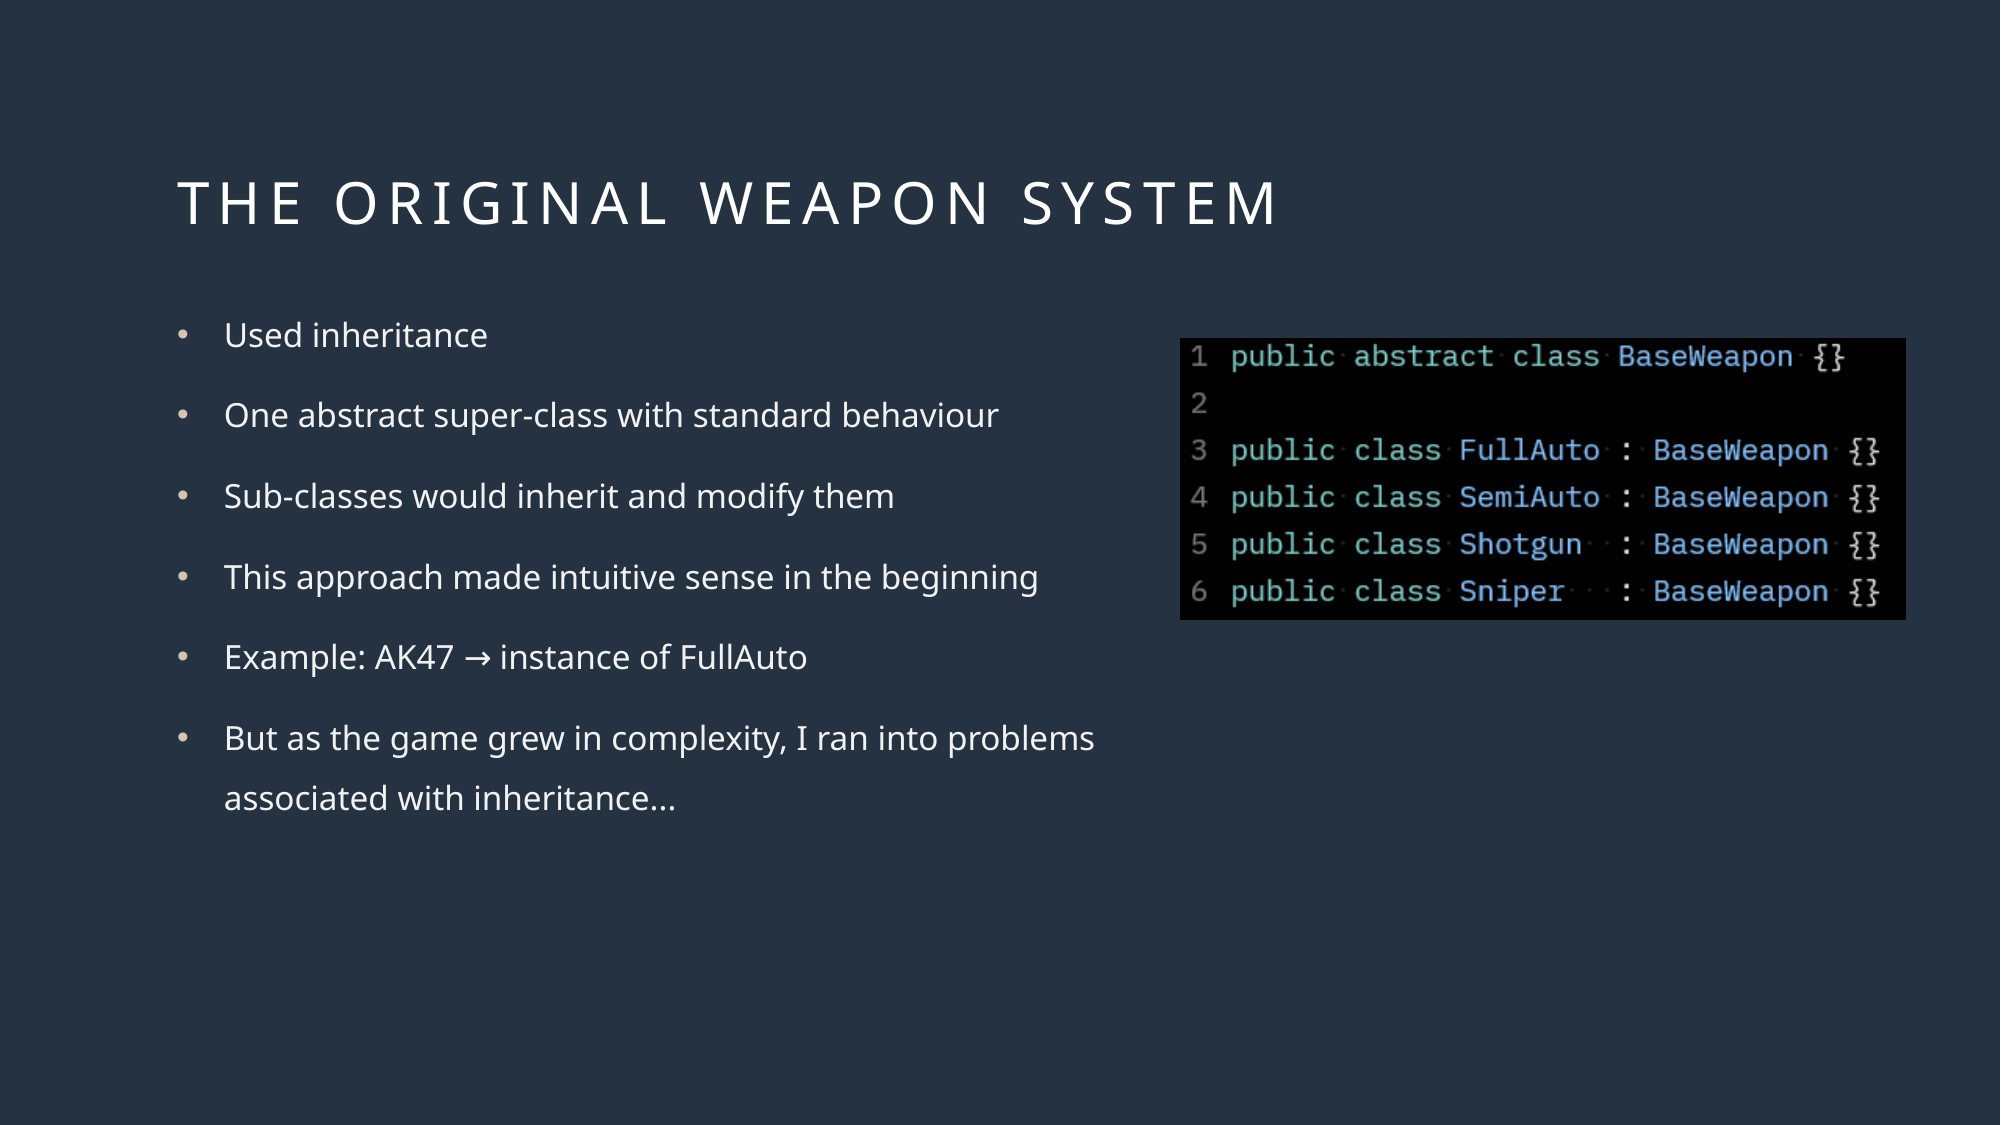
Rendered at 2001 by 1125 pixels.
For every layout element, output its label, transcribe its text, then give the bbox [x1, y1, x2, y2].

title The original Weapon System [177, 165, 1822, 274]
picture [1180, 338, 1907, 621]
list Used inheritance One abstract super-class with standard behaviour Sub-classes would inherit and modify them This approach made intuitive sense in the beginning Example: AK47 → instance of FullAuto But as the game grew in complexity, I ran into problems associated with inheritance... [177, 293, 1116, 947]
